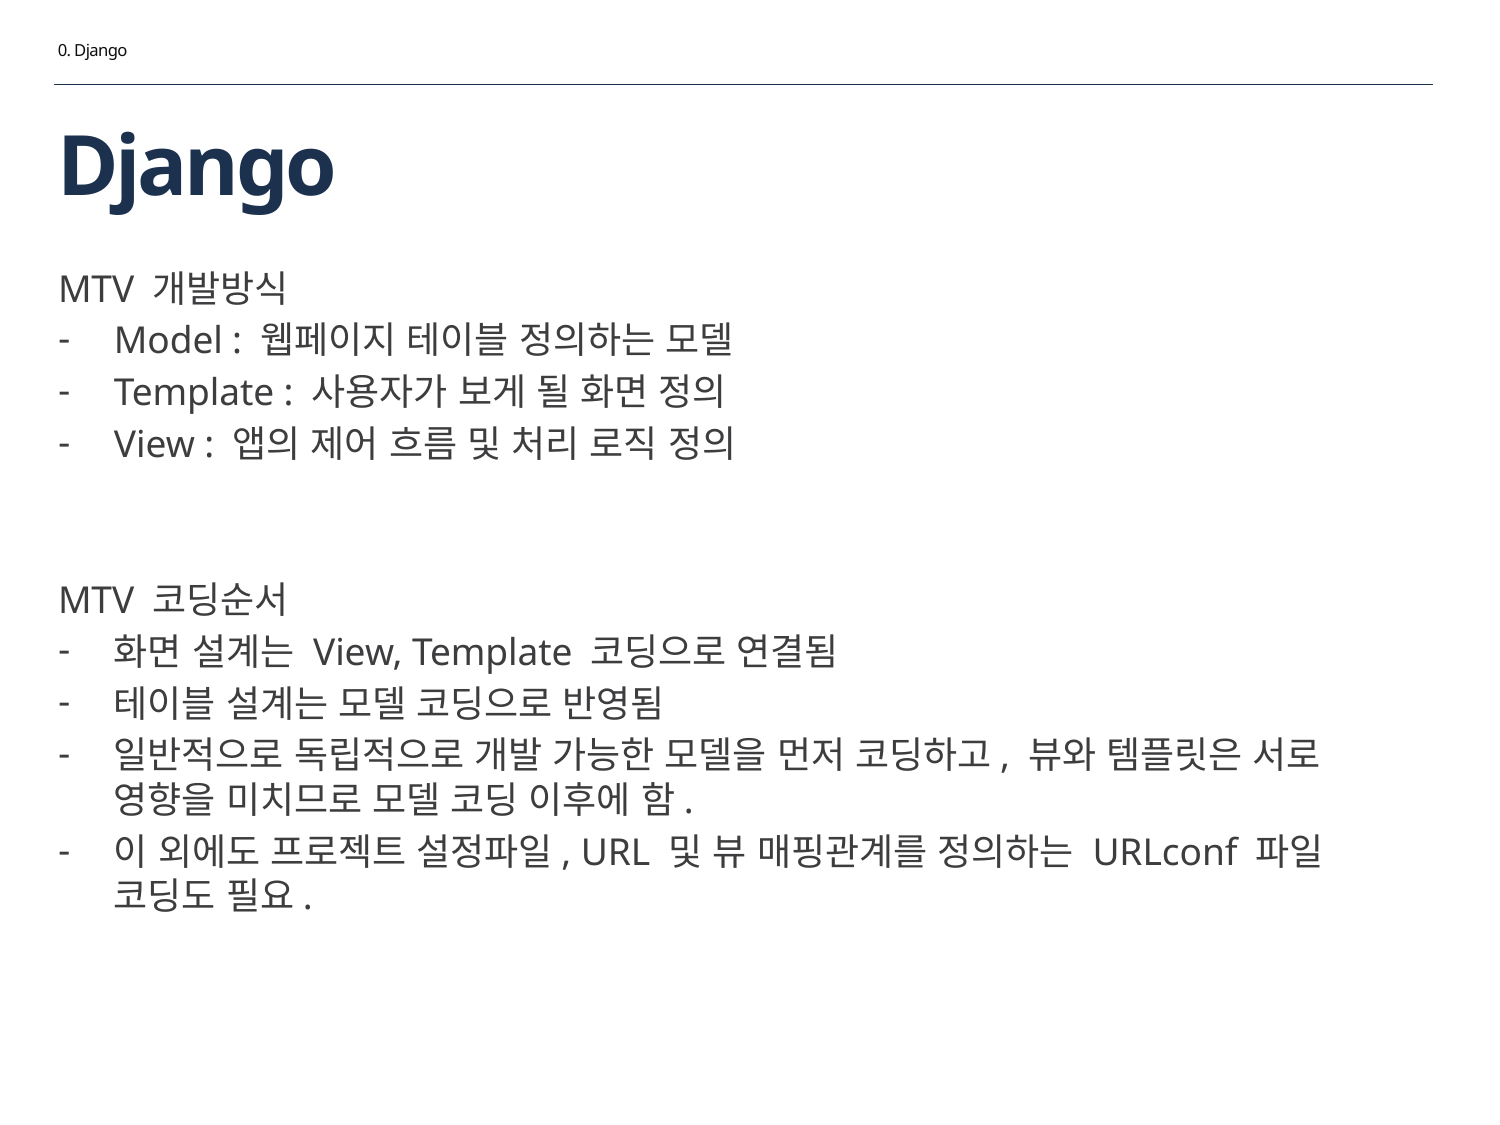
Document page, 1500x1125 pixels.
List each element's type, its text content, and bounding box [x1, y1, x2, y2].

text_box 0. Django [43, 31, 303, 67]
title Django [42, 114, 1190, 211]
text_box MTV 개발방식 Model : 웹페이지 테이블 정의하는 모델 Template : 사용자가 보게 될 화면 정의 View : 앱의 제어 흐름 및 처리 로직 정의 MTV 코딩순서 화면 설계는 View, Template 코딩으로 연결됨 테이블 설계는 모델 코딩으로 반영됨 일반적으로 독립적으로 개발 가능한 모델을 먼저 코딩하고, 뷰와 템플릿은 서로 영향을 미치므로 모델 코딩 이후에 함. 이 외에도 프로젝트 설정파일, URL 및 뷰 매핑관계를 정의하는 URLconf 파일 코딩도 필요. [43, 257, 1433, 929]
